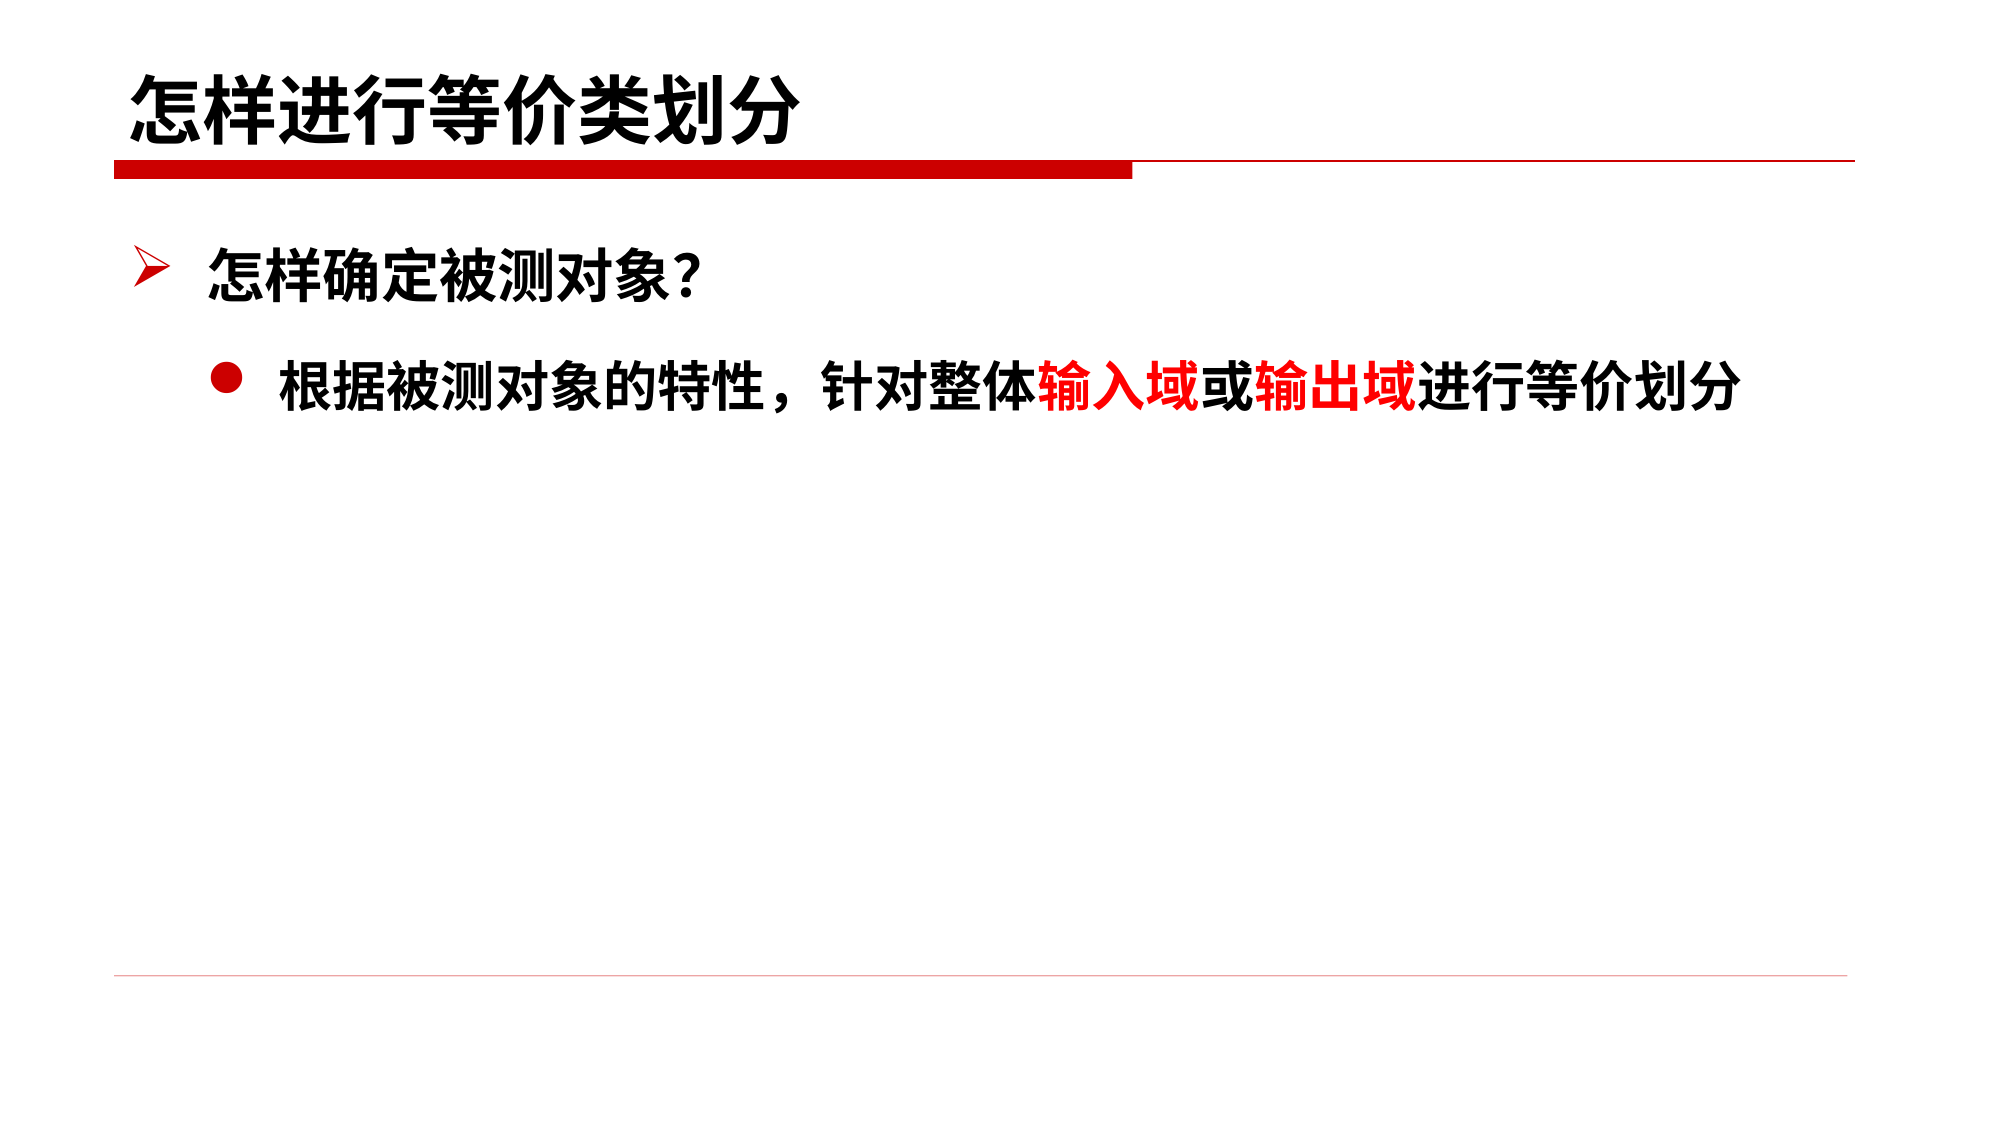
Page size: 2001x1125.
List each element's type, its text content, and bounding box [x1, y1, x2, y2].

list 怎样确定被测对象？ 根据被测对象的特性，针对整体输入域或输出域进行等价划分 [114, 196, 1865, 897]
title 怎样进行等价类划分 [112, 42, 1863, 161]
